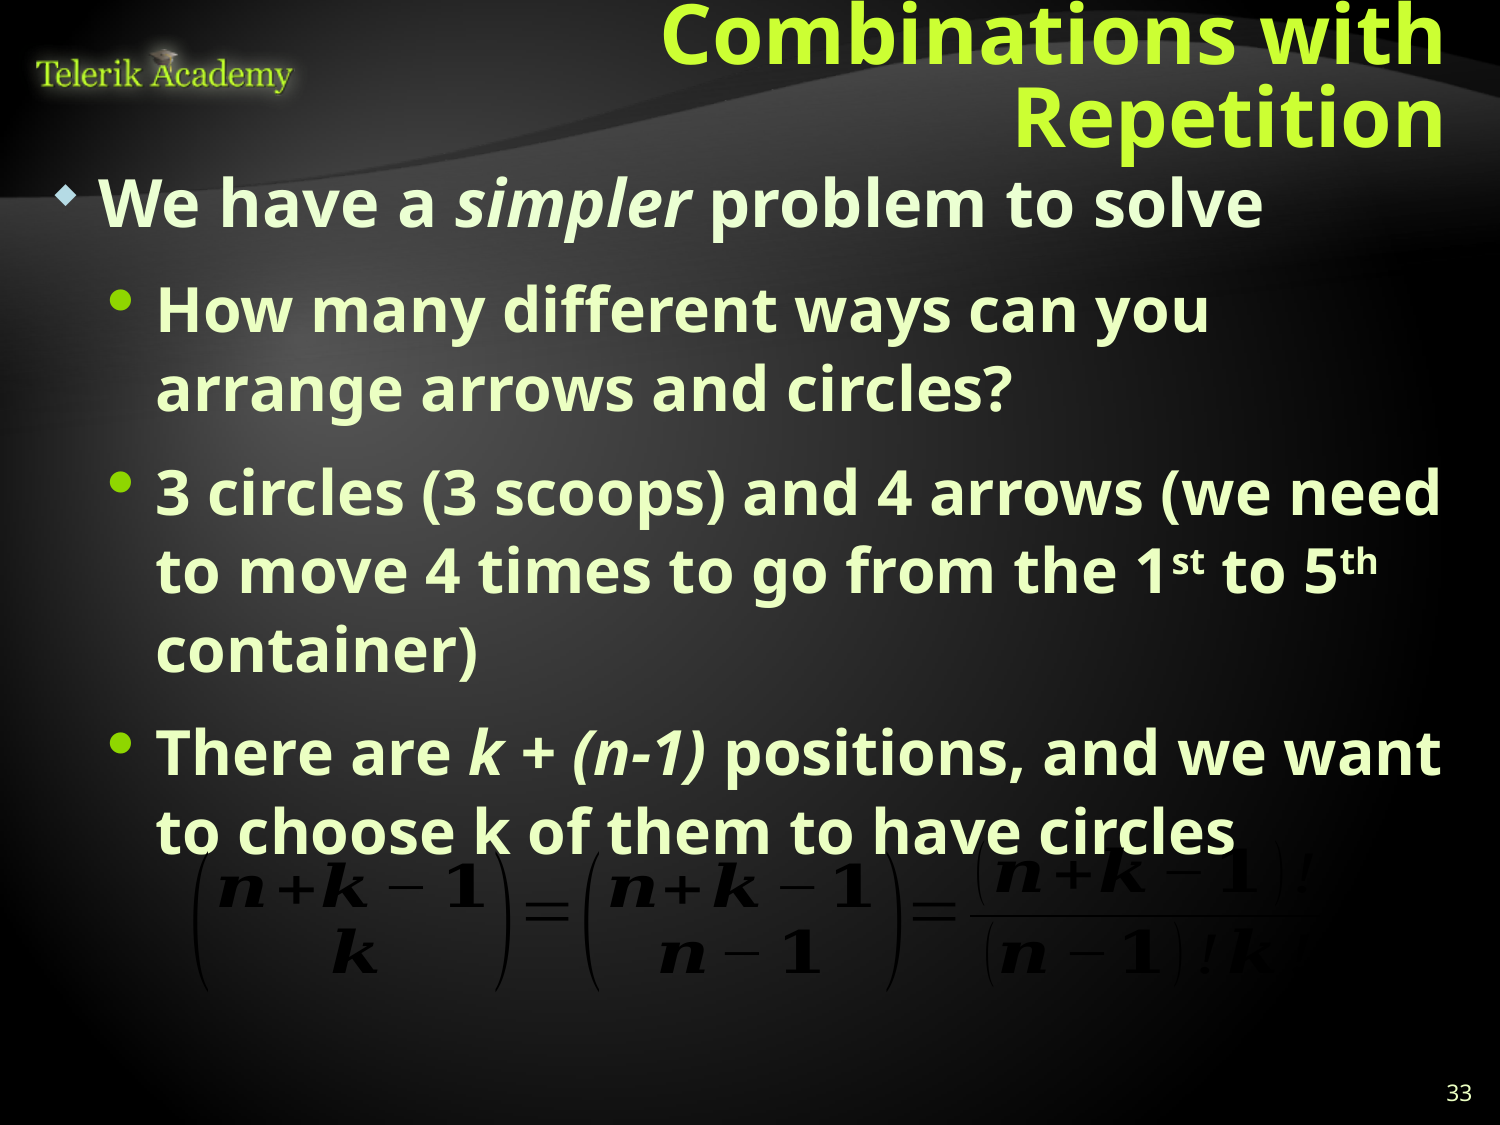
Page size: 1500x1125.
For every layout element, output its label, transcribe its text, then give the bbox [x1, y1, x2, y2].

picture [0, 0, 1500, 1125]
slide_number 33 [1412, 1074, 1488, 1113]
list We have a simpler problem to solve How many different ways can you arrange arrows and circles? 3 circles (3 scoops) and 4 arrows (we need to move 4 times to go from the 1st to 5th container) There are k + (n-1) positions, and we want to choose k of them to have circles [37, 149, 1463, 1100]
title Combinations with Repetition [300, 12, 1463, 149]
